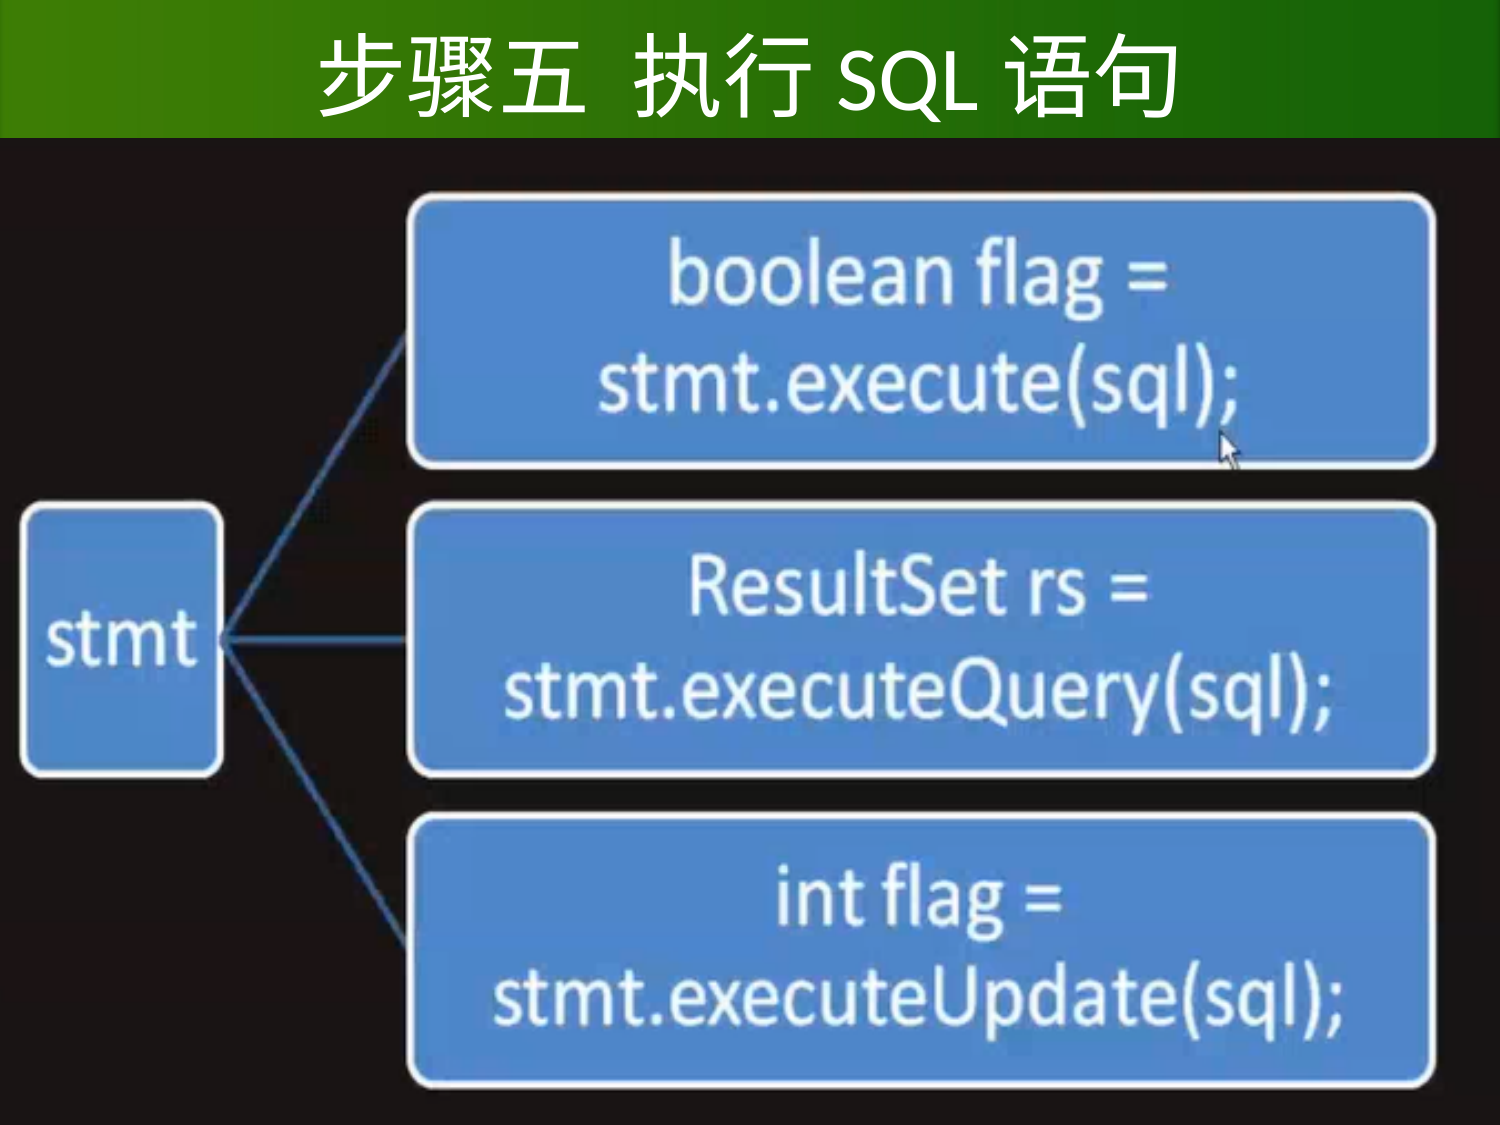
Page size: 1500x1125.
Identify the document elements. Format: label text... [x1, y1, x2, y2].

title 步骤五 执行SQL语句 [5, 9, 1495, 137]
picture [0, 0, 1500, 1125]
